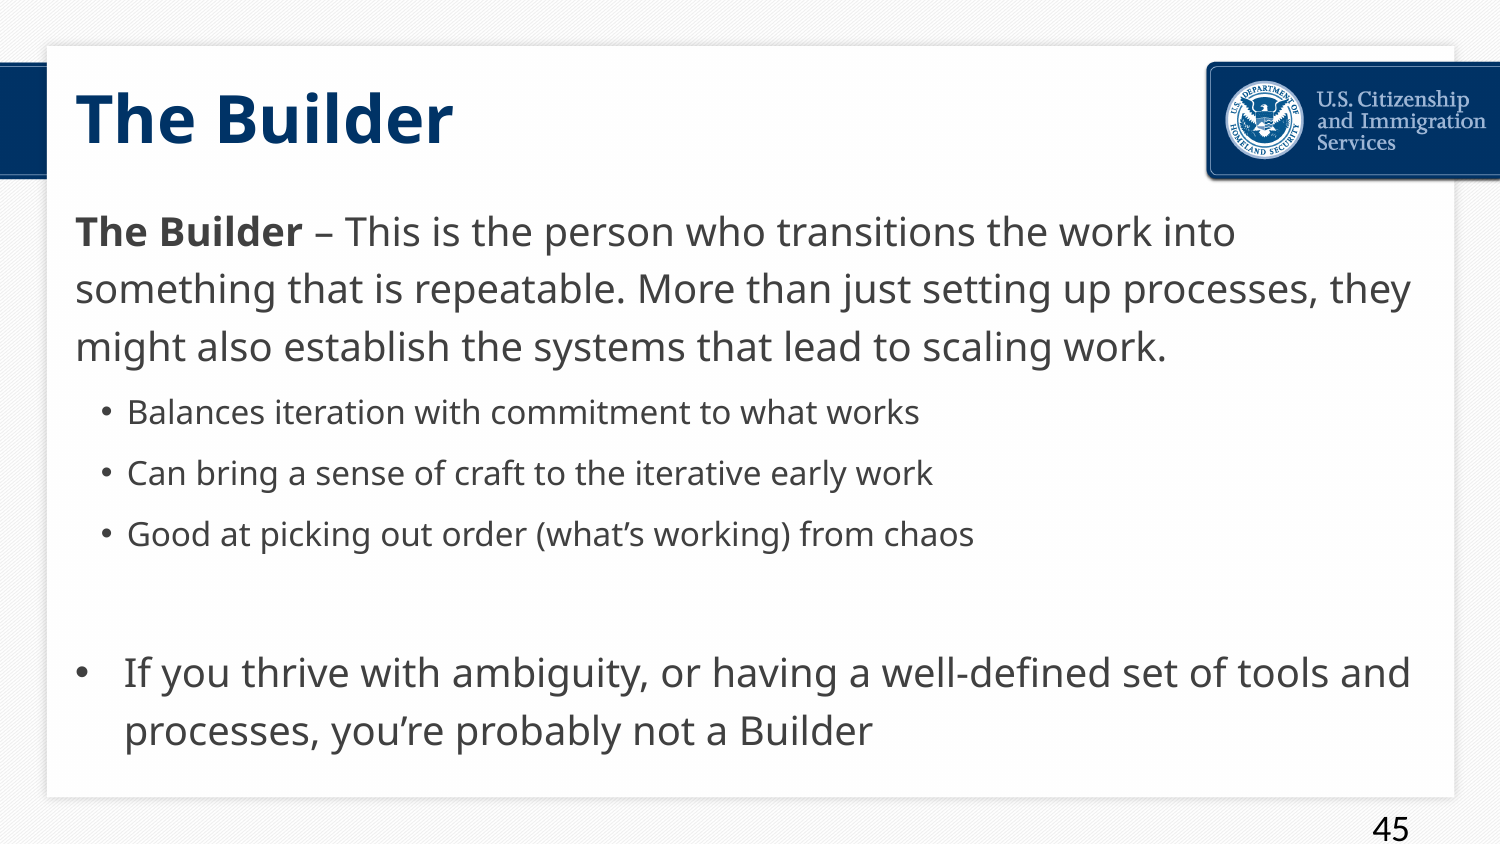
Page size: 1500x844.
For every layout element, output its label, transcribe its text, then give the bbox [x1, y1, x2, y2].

text_box 45 [1074, 796, 1425, 828]
picture [0, 0, 1500, 844]
list The Builder – This is the person who transitions the work into something that is repeatable. More than just setting up processes, they might also establish the systems that lead to scaling work. Balances iteration with commitment to what works Can bring a sense of craft to the iterative early work Good at picking out order (what’s working) from chaos If you thrive with ambiguity, or having a well-defined set of tools and processes, you’re probably not a Builder [75, 196, 1425, 754]
title The Builder [75, 59, 1188, 185]
